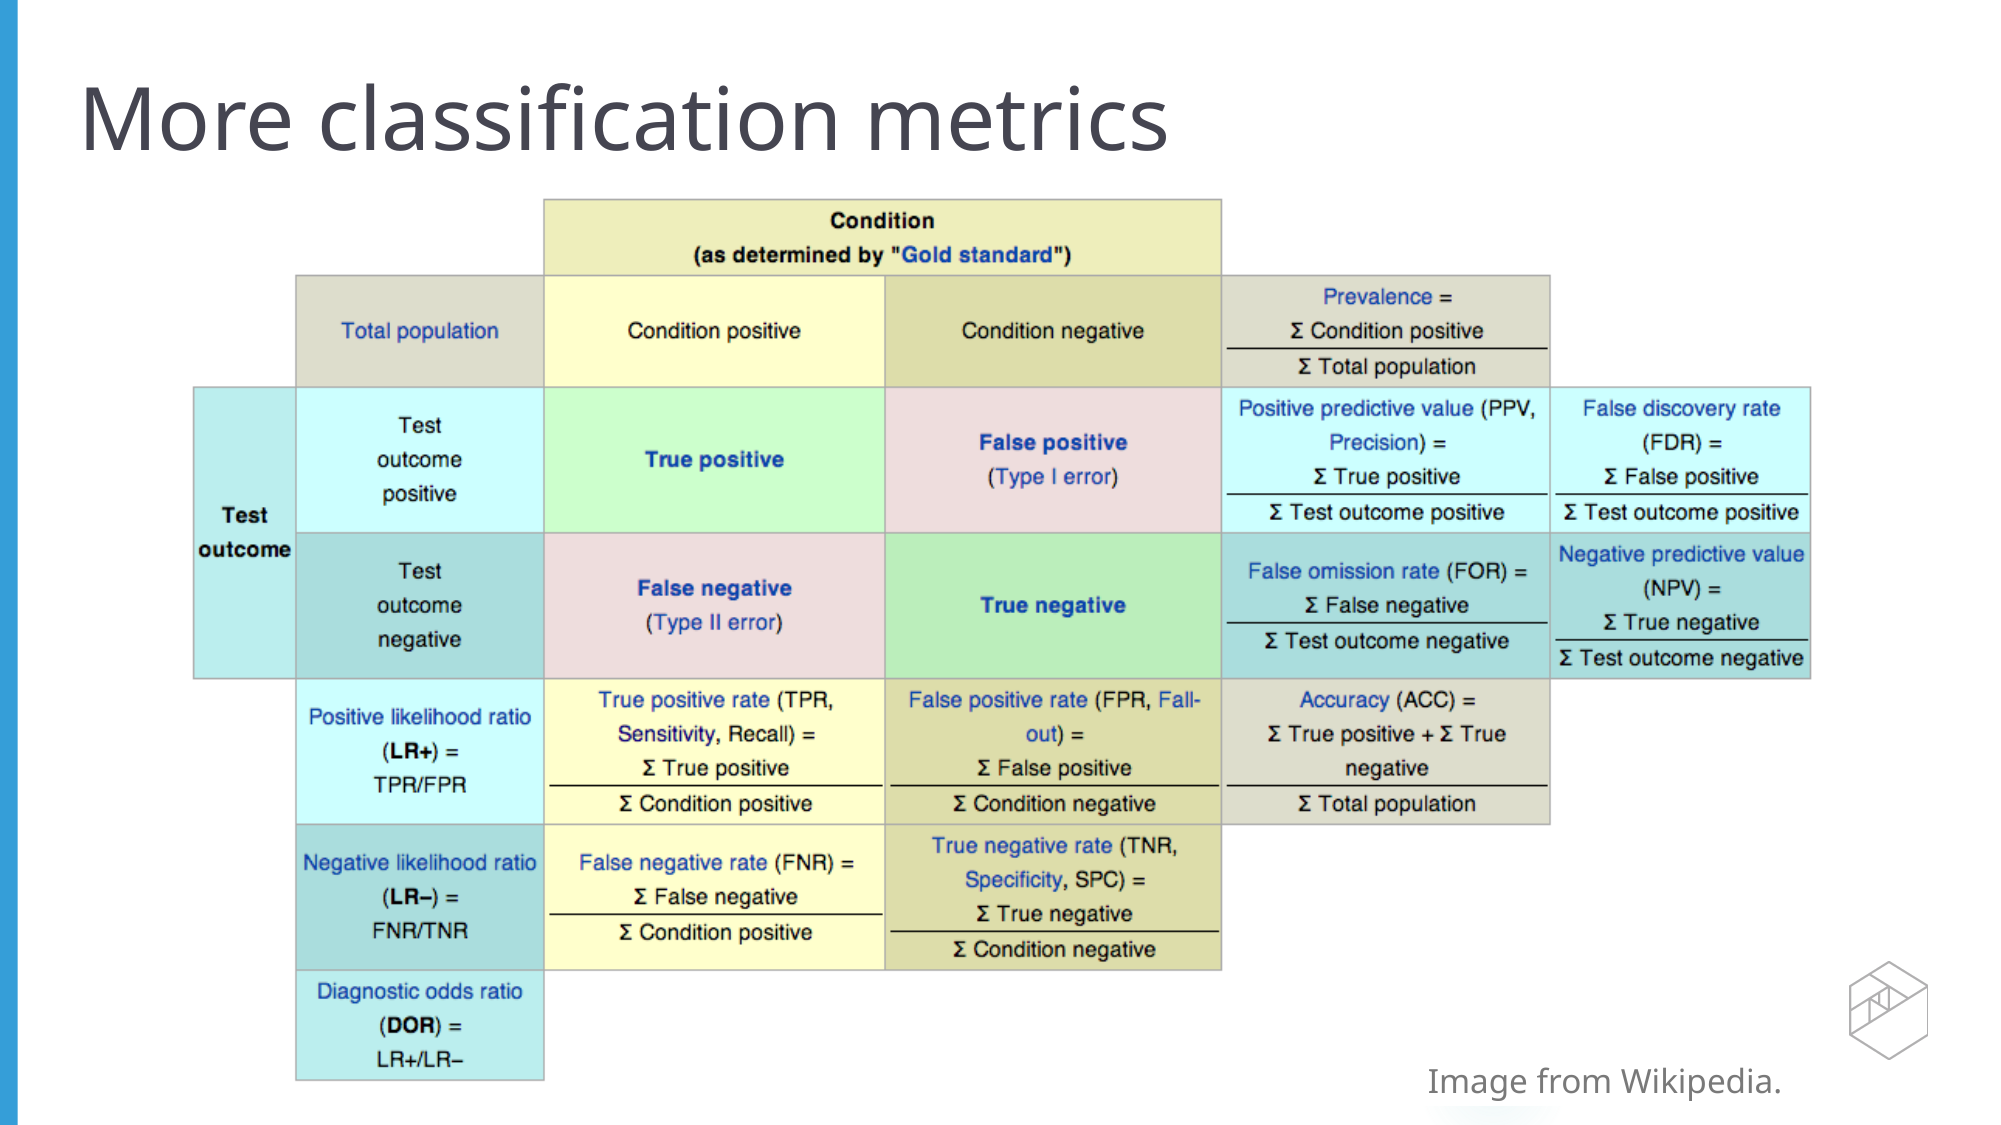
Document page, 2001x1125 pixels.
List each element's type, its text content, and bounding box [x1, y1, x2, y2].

text_box Image from Wikipedia. [1829, 1045, 2000, 1094]
picture [173, 182, 1827, 1125]
title More classification metrics [63, 55, 1972, 218]
